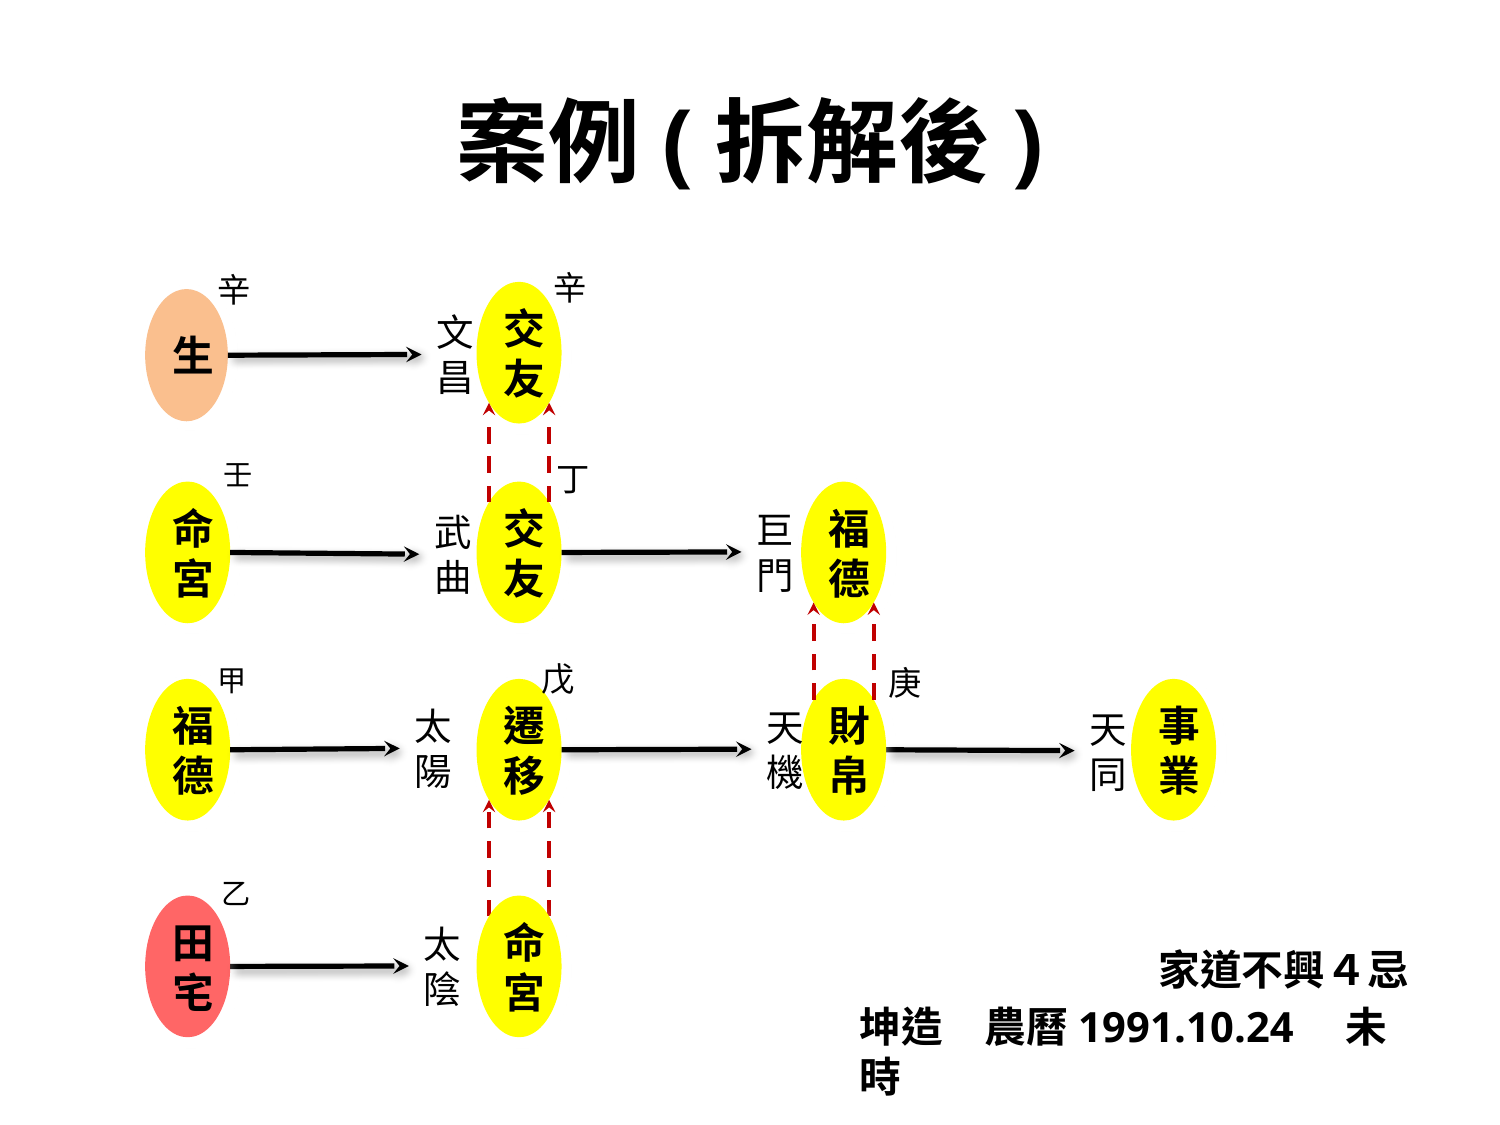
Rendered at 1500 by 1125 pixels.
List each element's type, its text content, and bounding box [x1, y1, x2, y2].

text_box 乙 [206, 867, 271, 918]
text_box 交友 [483, 481, 562, 624]
text_box 太陰 [408, 913, 473, 1019]
text_box 辛 [202, 261, 267, 317]
text_box 巨門 [741, 499, 805, 605]
text_box 丁 [541, 450, 546, 506]
text_box 福德 [805, 481, 887, 624]
text_box 命宮 [476, 895, 562, 1038]
text_box 天機 [751, 696, 815, 802]
text_box 事業 [1131, 678, 1217, 821]
text_box 坤造 農曆1991.10.24 未時 [844, 992, 1436, 1108]
text_box 戊 [526, 651, 591, 706]
text_box 太陽 [399, 695, 464, 801]
text_box 庚 [873, 654, 938, 710]
text_box 命宮 [145, 481, 231, 624]
text_box 遷移 [476, 678, 562, 821]
text_box 福德 [145, 678, 231, 821]
text_box 丁 [552, 450, 605, 506]
text_box 甲 [202, 654, 267, 705]
text_box 武曲 [419, 501, 483, 607]
text_box 生 [145, 289, 228, 422]
text_box 文昌 [421, 301, 486, 407]
text_box 辛 [538, 259, 603, 315]
text_box 田 宅 [145, 895, 231, 1038]
text_box 財帛 [815, 678, 887, 821]
title 案例(拆解後) [75, 45, 1425, 233]
text_box 壬 [208, 448, 273, 499]
text_box 交友 [486, 281, 562, 424]
text_box 天同 [1074, 698, 1138, 804]
text_box 家道不興４忌 [1143, 936, 1432, 1002]
